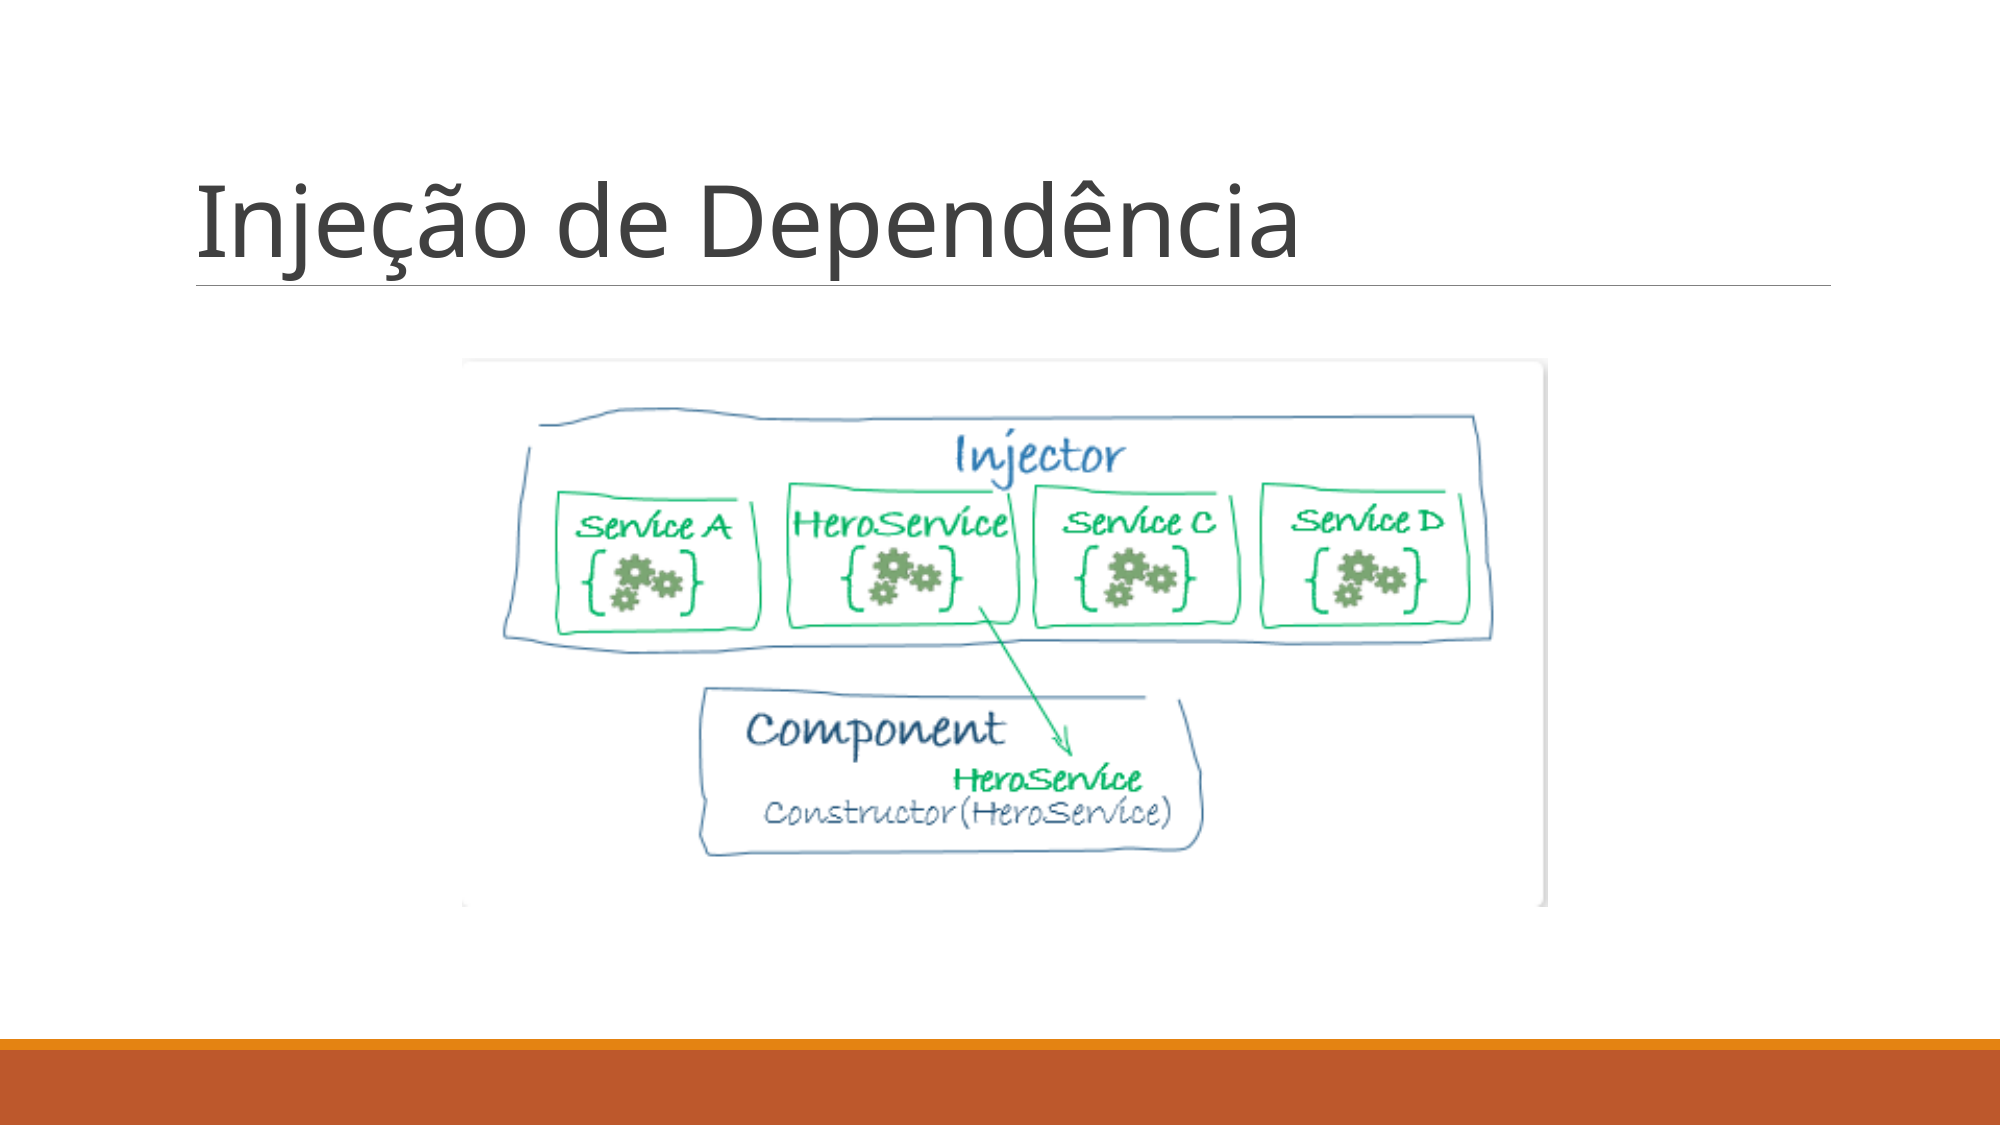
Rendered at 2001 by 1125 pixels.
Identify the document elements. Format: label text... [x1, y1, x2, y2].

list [461, 358, 1549, 908]
title Injeção de Dependência [180, 47, 1830, 285]
